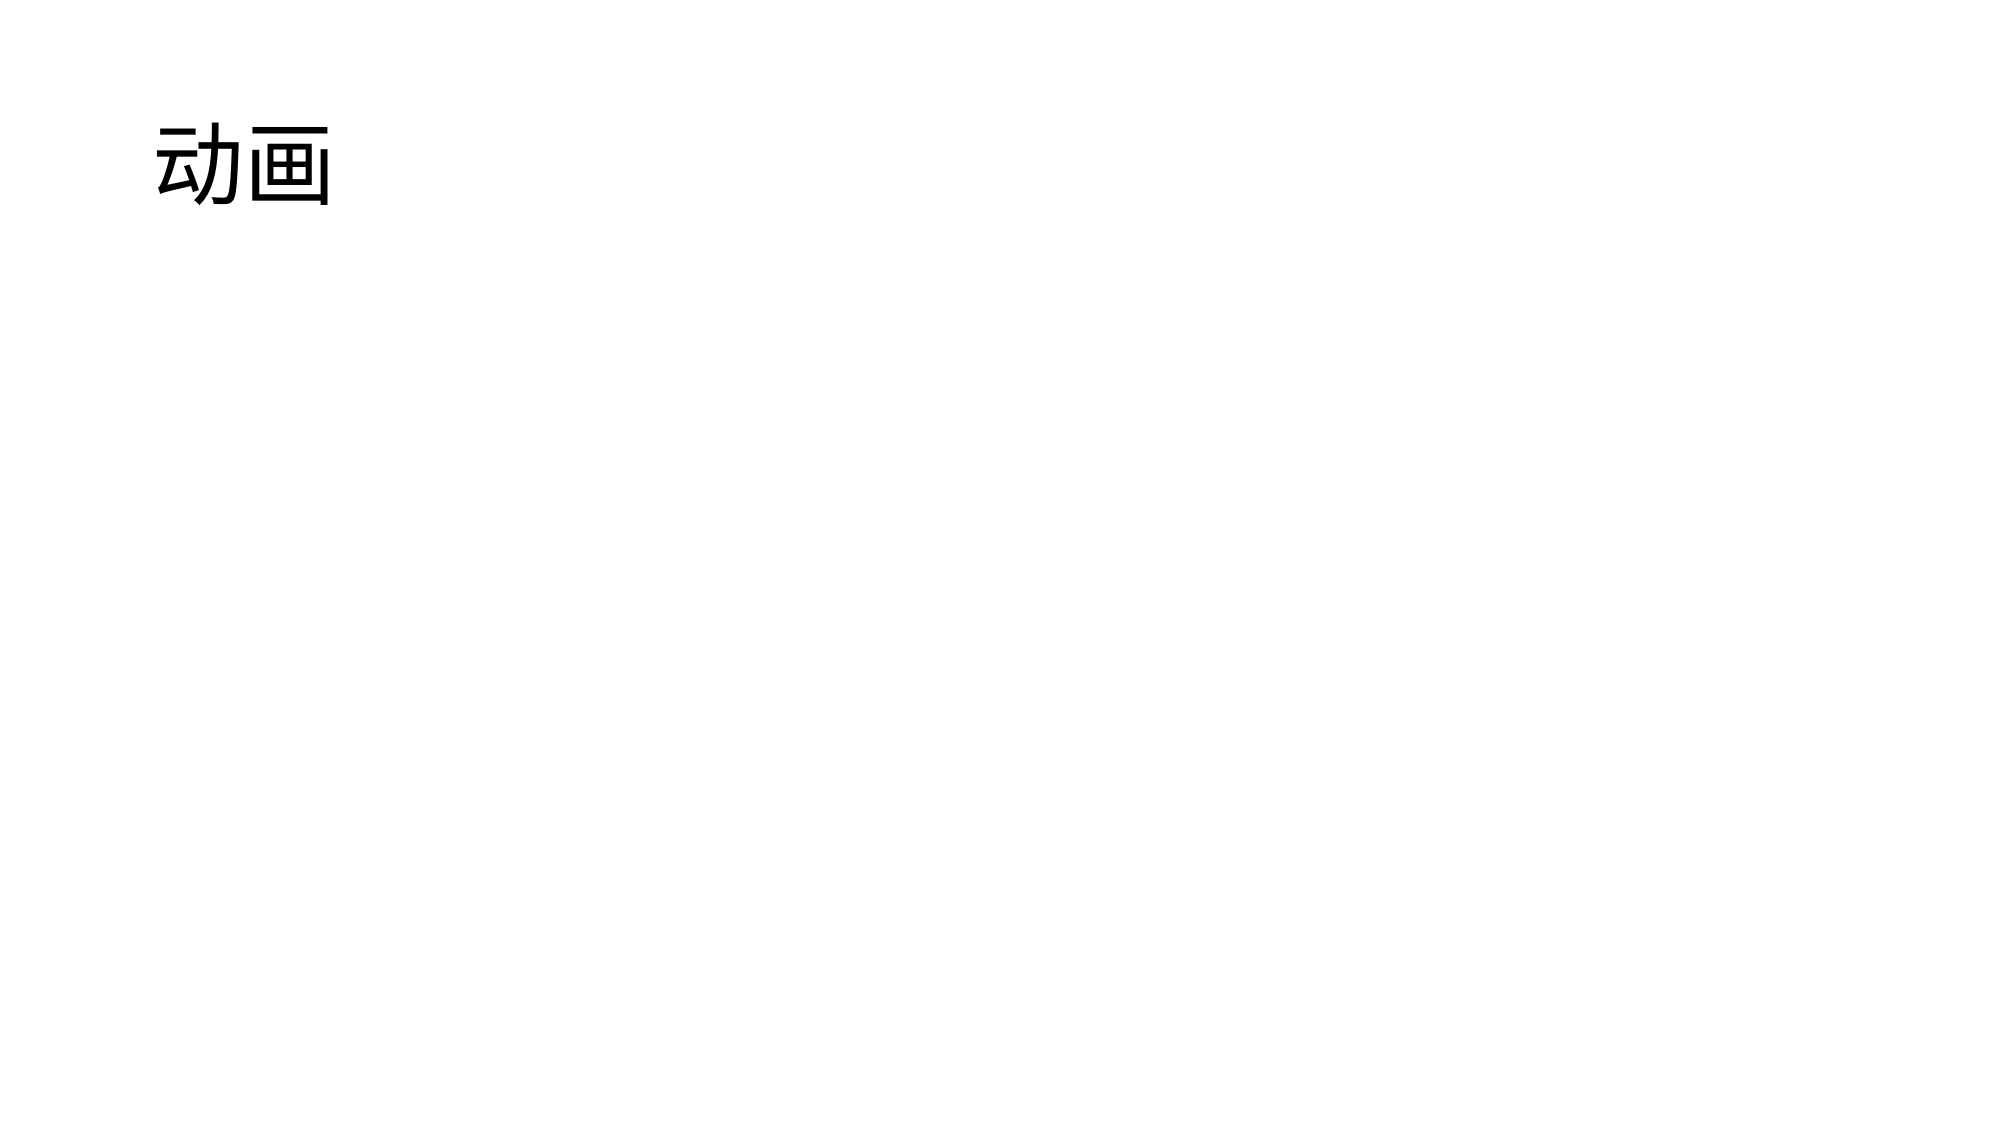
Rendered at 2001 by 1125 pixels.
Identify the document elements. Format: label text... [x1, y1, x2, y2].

title 动画 [137, 59, 1863, 278]
